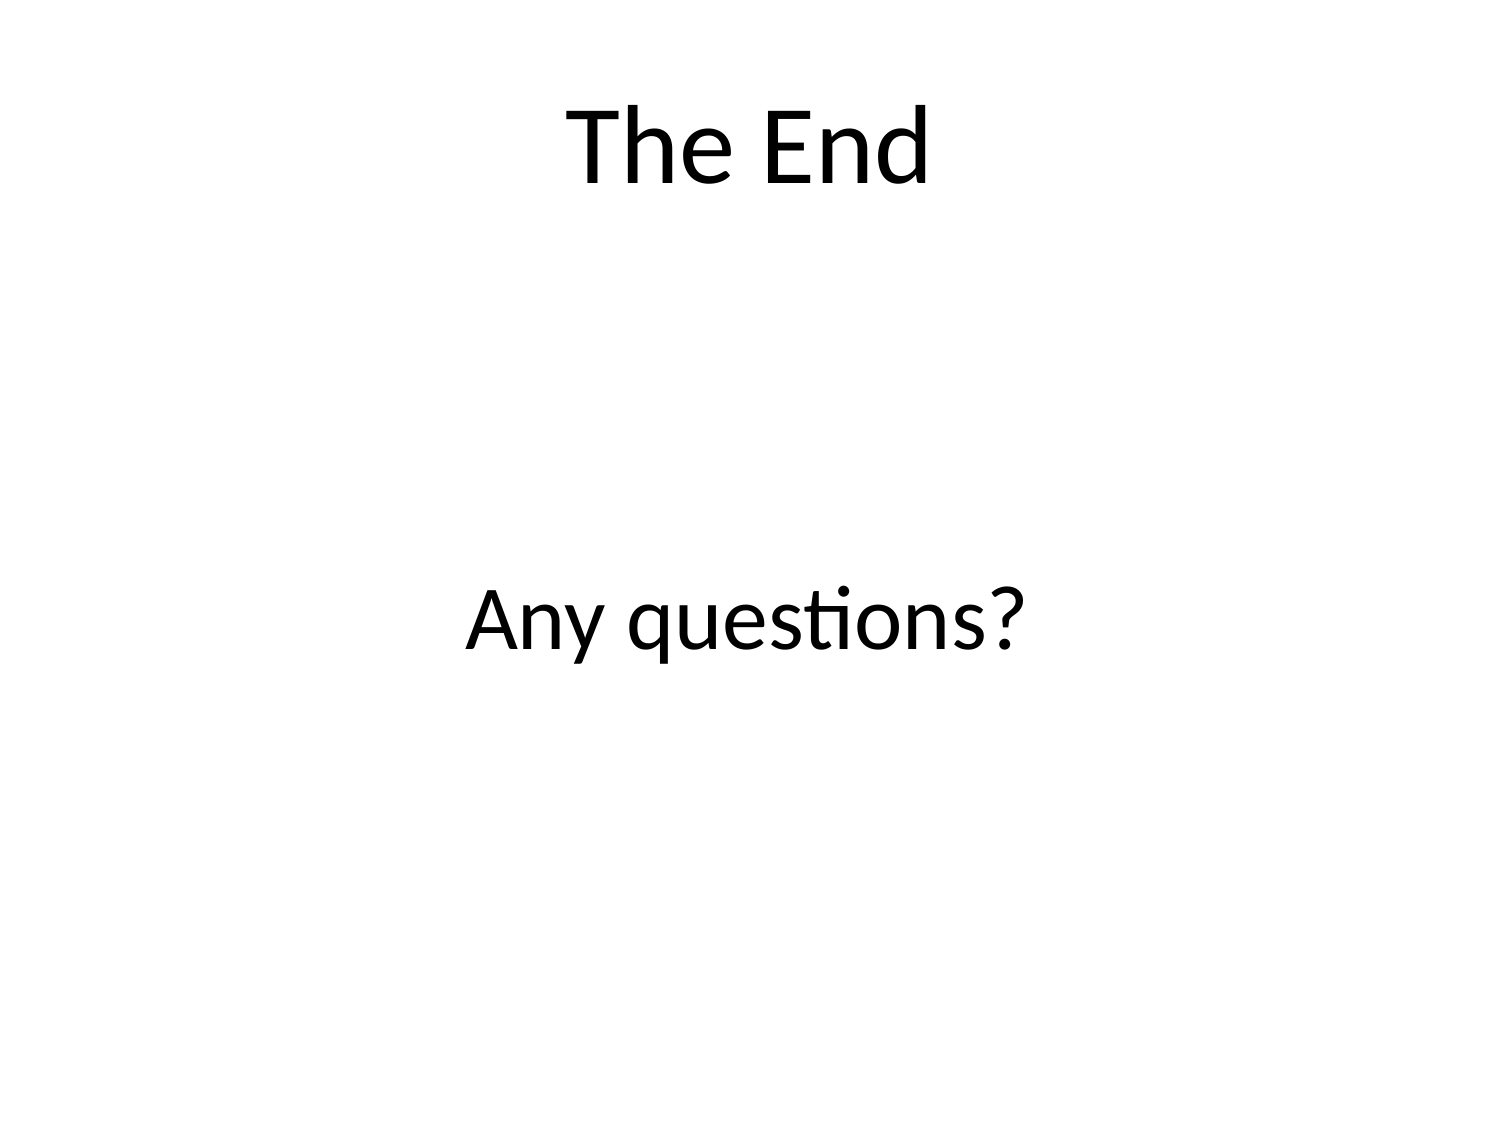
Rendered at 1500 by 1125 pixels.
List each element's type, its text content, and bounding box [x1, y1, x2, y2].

list Any questions? [450, 549, 1288, 725]
title The End [75, 45, 1425, 233]
